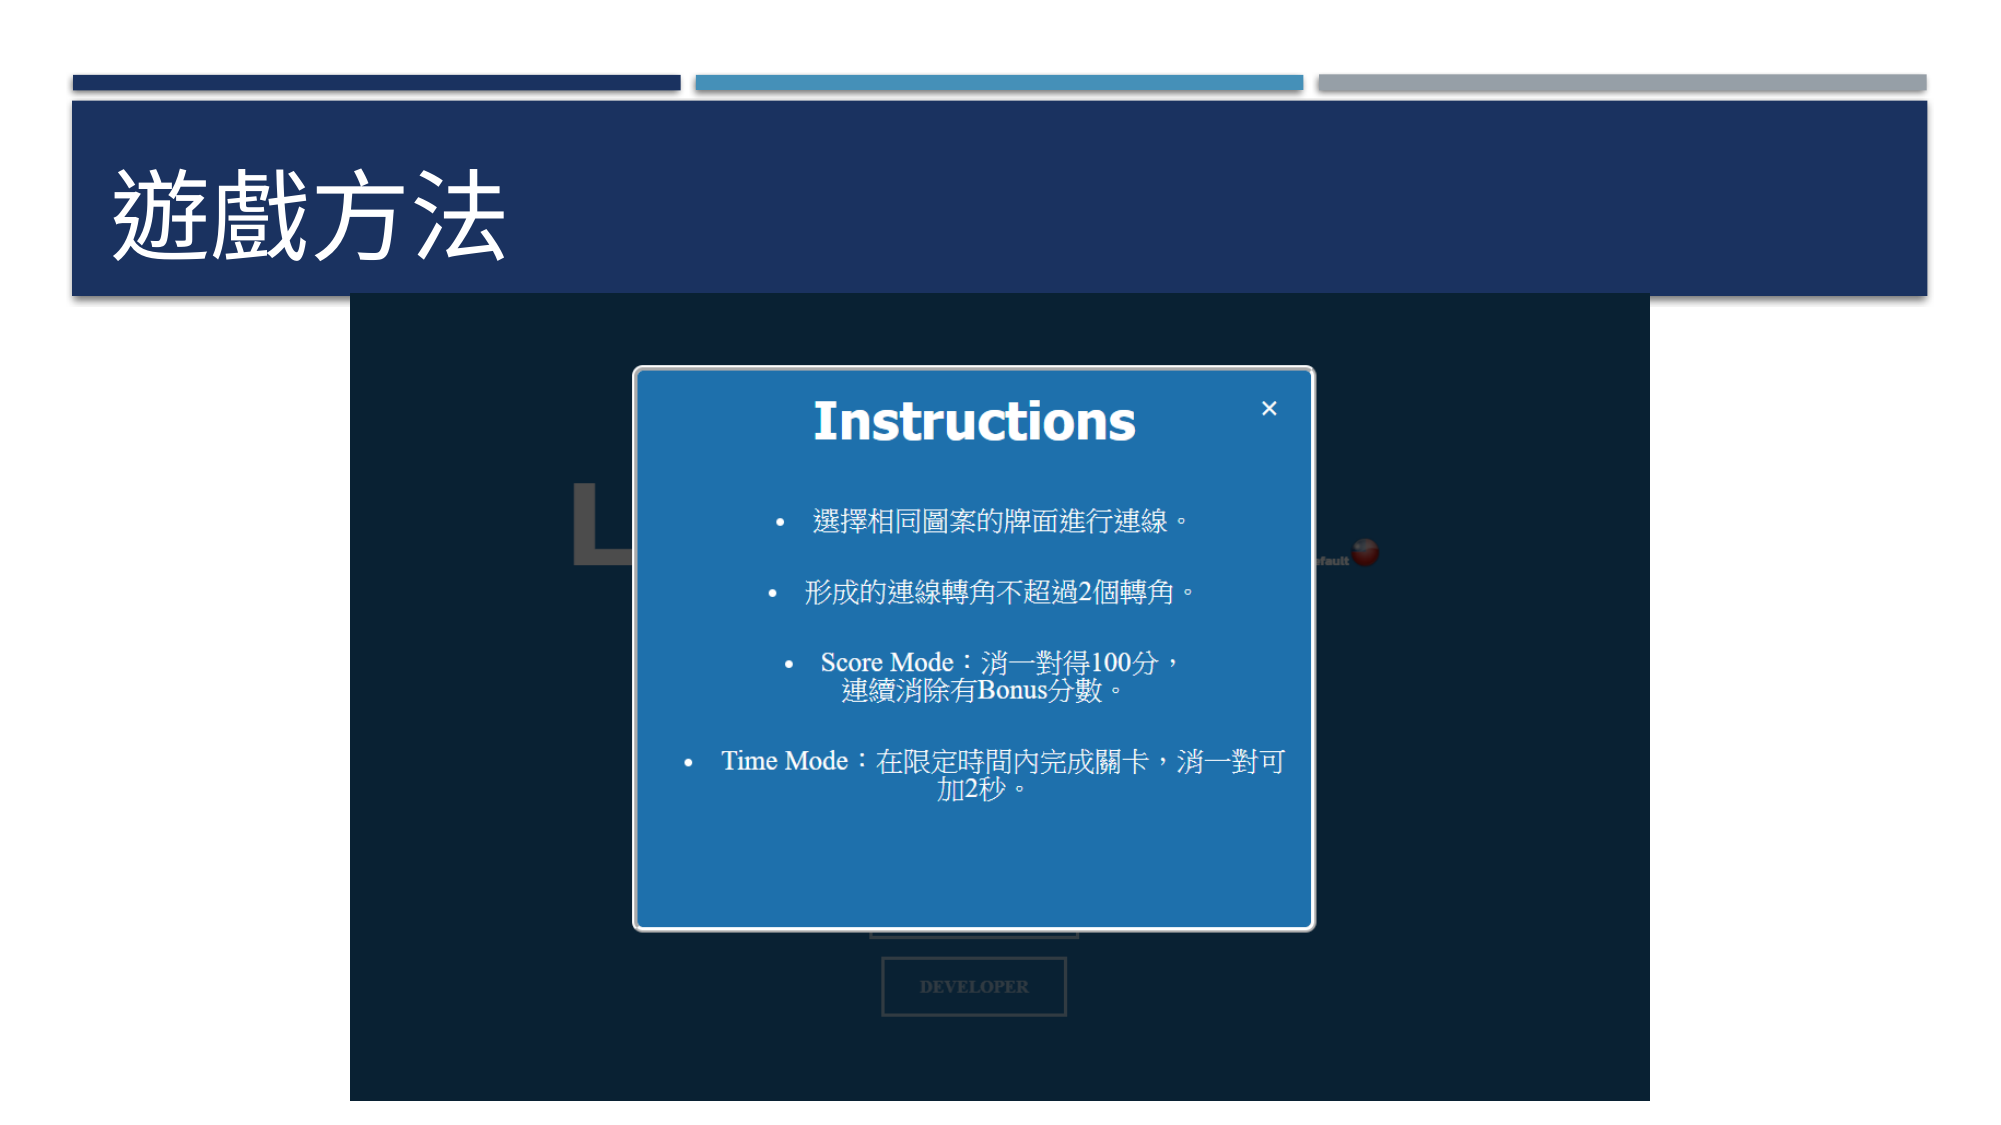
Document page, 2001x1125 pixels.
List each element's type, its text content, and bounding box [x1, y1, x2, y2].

title 遊戲方法 [95, 115, 1905, 282]
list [350, 293, 1650, 1102]
